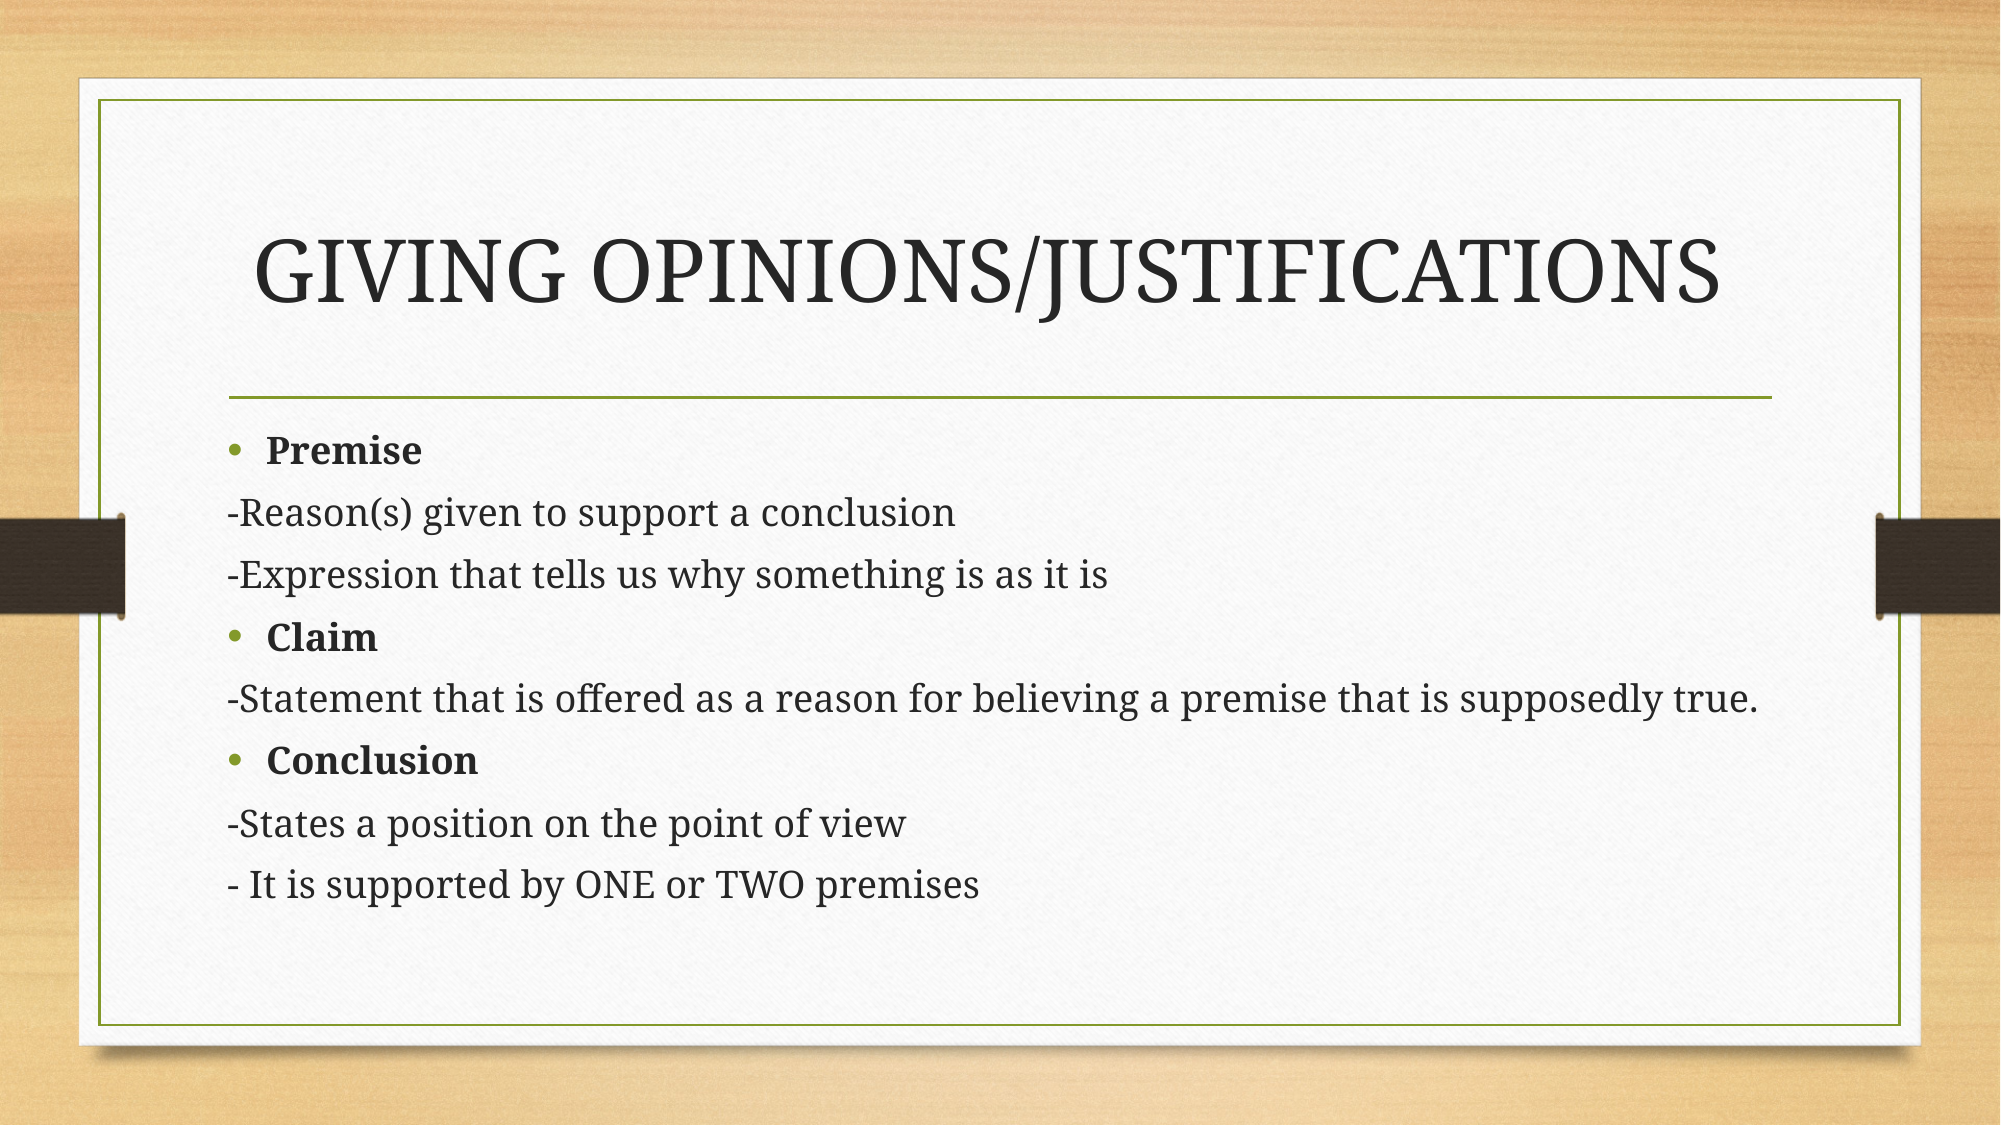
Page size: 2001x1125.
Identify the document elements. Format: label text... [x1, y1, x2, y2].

picture [0, 0, 2001, 1125]
list Premise -Reason(s) given to support a conclusion -Expression that tells us why something is as it is Claim -Statement that is offered as a reason for believing a premise that is supposedly true. Conclusion -States a position on the point of view - It is supported by ONE or TWO premises [212, 419, 1788, 964]
title GIVING OPINIONS/JUSTIFICATIONS [212, 161, 1788, 375]
